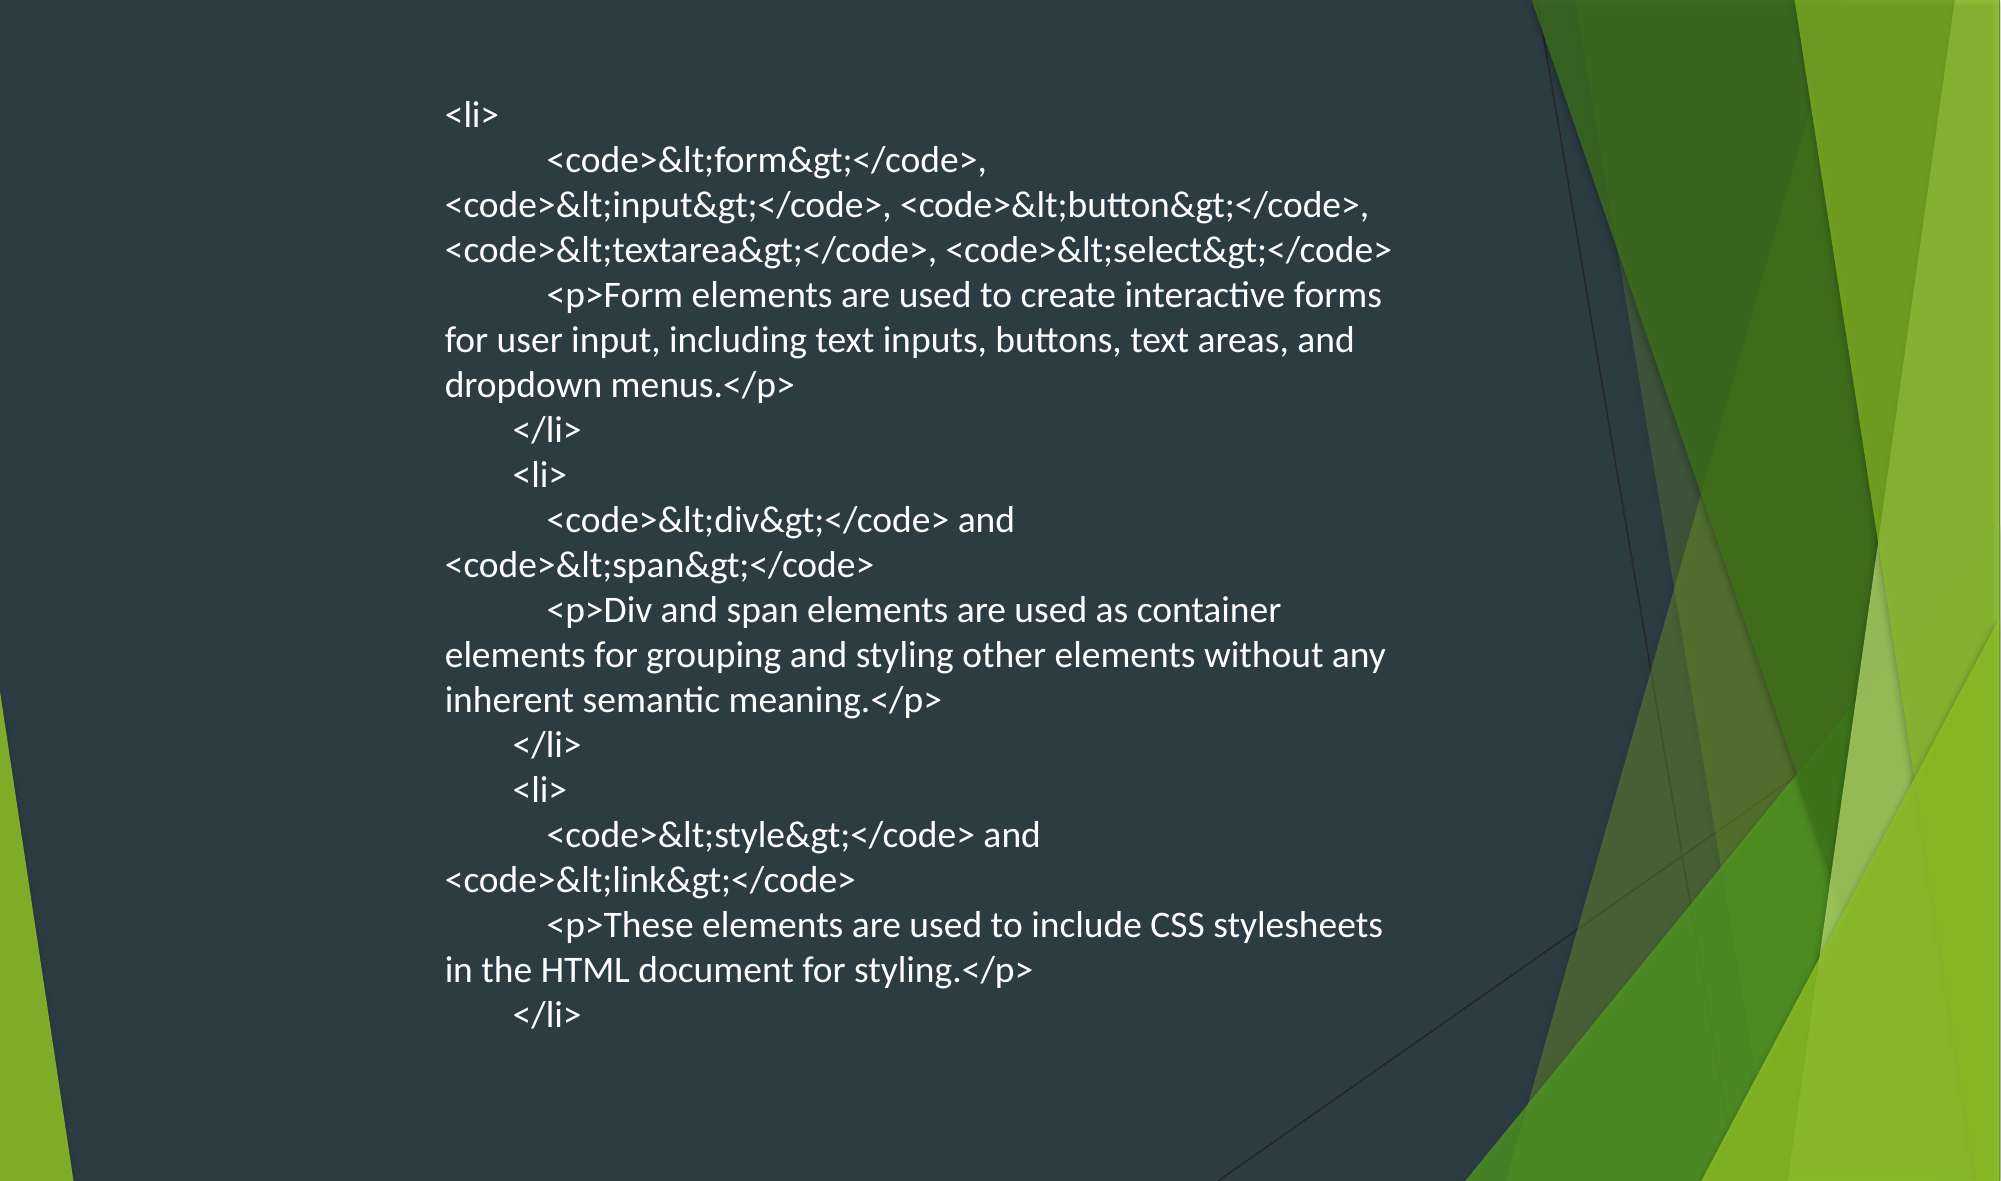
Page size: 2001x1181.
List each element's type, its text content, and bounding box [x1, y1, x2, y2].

text_box <li> <code>&lt;form&gt;</code>, <code>&lt;input&gt;</code>, <code>&lt;button&gt;</code>, <code>&lt;textarea&gt;</code>, <code>&lt;select&gt;</code> <p>Form elements are used to create interactive forms for user input, including text inputs, buttons, text areas, and dropdown menus.</p> </li> <li> <code>&lt;div&gt;</code> and <code>&lt;span&gt;</code> <p>Div and span elements are used as container elements for grouping and styling other elements without any inherent semantic meaning.</p> </li> <li> <code>&lt;style&gt;</code> and <code>&lt;link&gt;</code> <p>These elements are used to include CSS stylesheets in the HTML document for styling.</p> </li> [429, 83, 1430, 1043]
